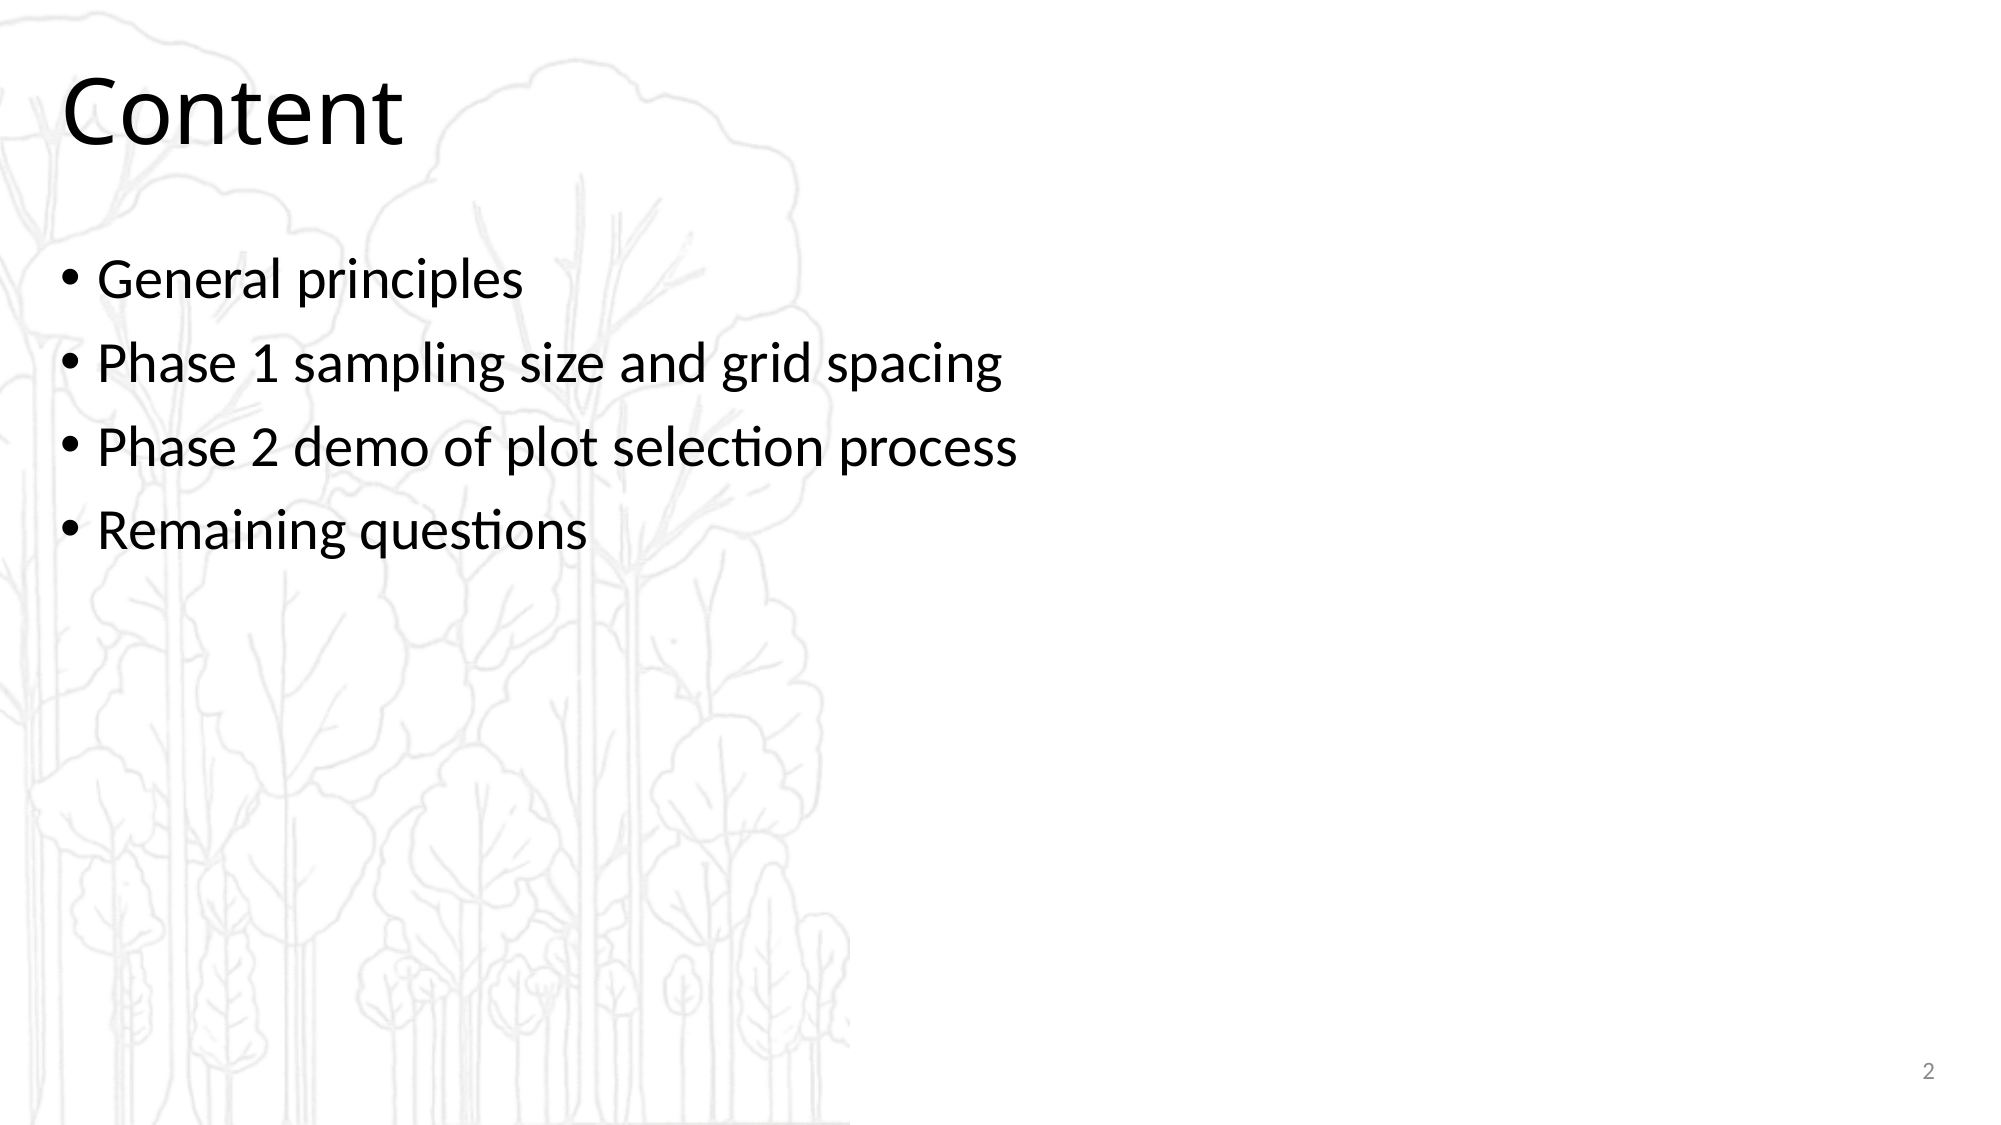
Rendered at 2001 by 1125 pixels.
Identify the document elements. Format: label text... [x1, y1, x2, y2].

slide_number 2 [1500, 1039, 1950, 1100]
list General principles Phase 1 sampling size and grid spacing Phase 2 demo of plot selection process Remaining questions [45, 240, 1950, 1014]
title Content [45, 41, 1950, 188]
